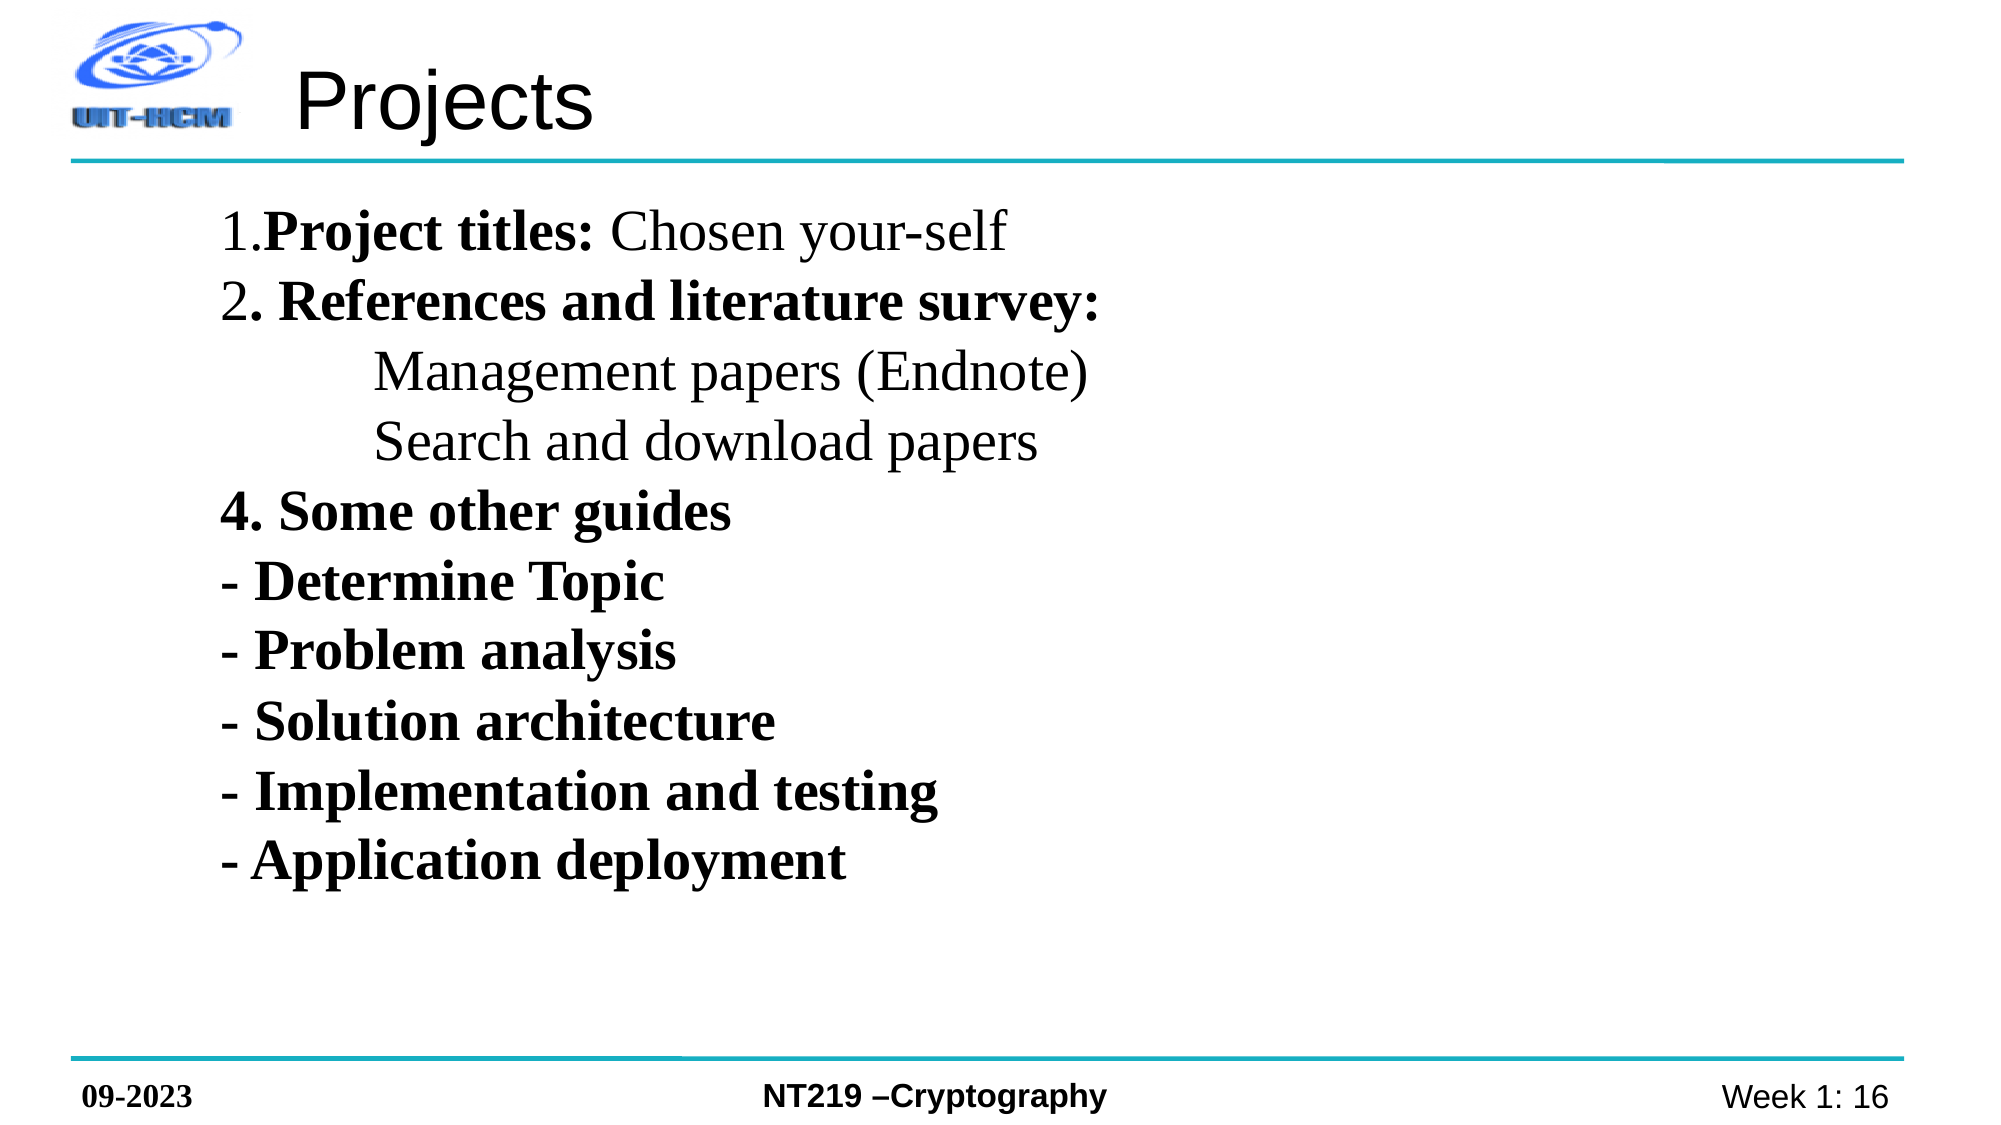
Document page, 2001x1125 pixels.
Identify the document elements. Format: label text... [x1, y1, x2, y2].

title Projects [279, 30, 1455, 161]
text_box 1.Project titles: Chosen your-self 2. References and literature survey: Management papers (Endnote) Search and download papers 4. Some other guides - Determine Topic - Problem analysis - Solution architecture - Implementation and testing - Application deployment [205, 184, 1529, 969]
picture [51, 8, 264, 139]
